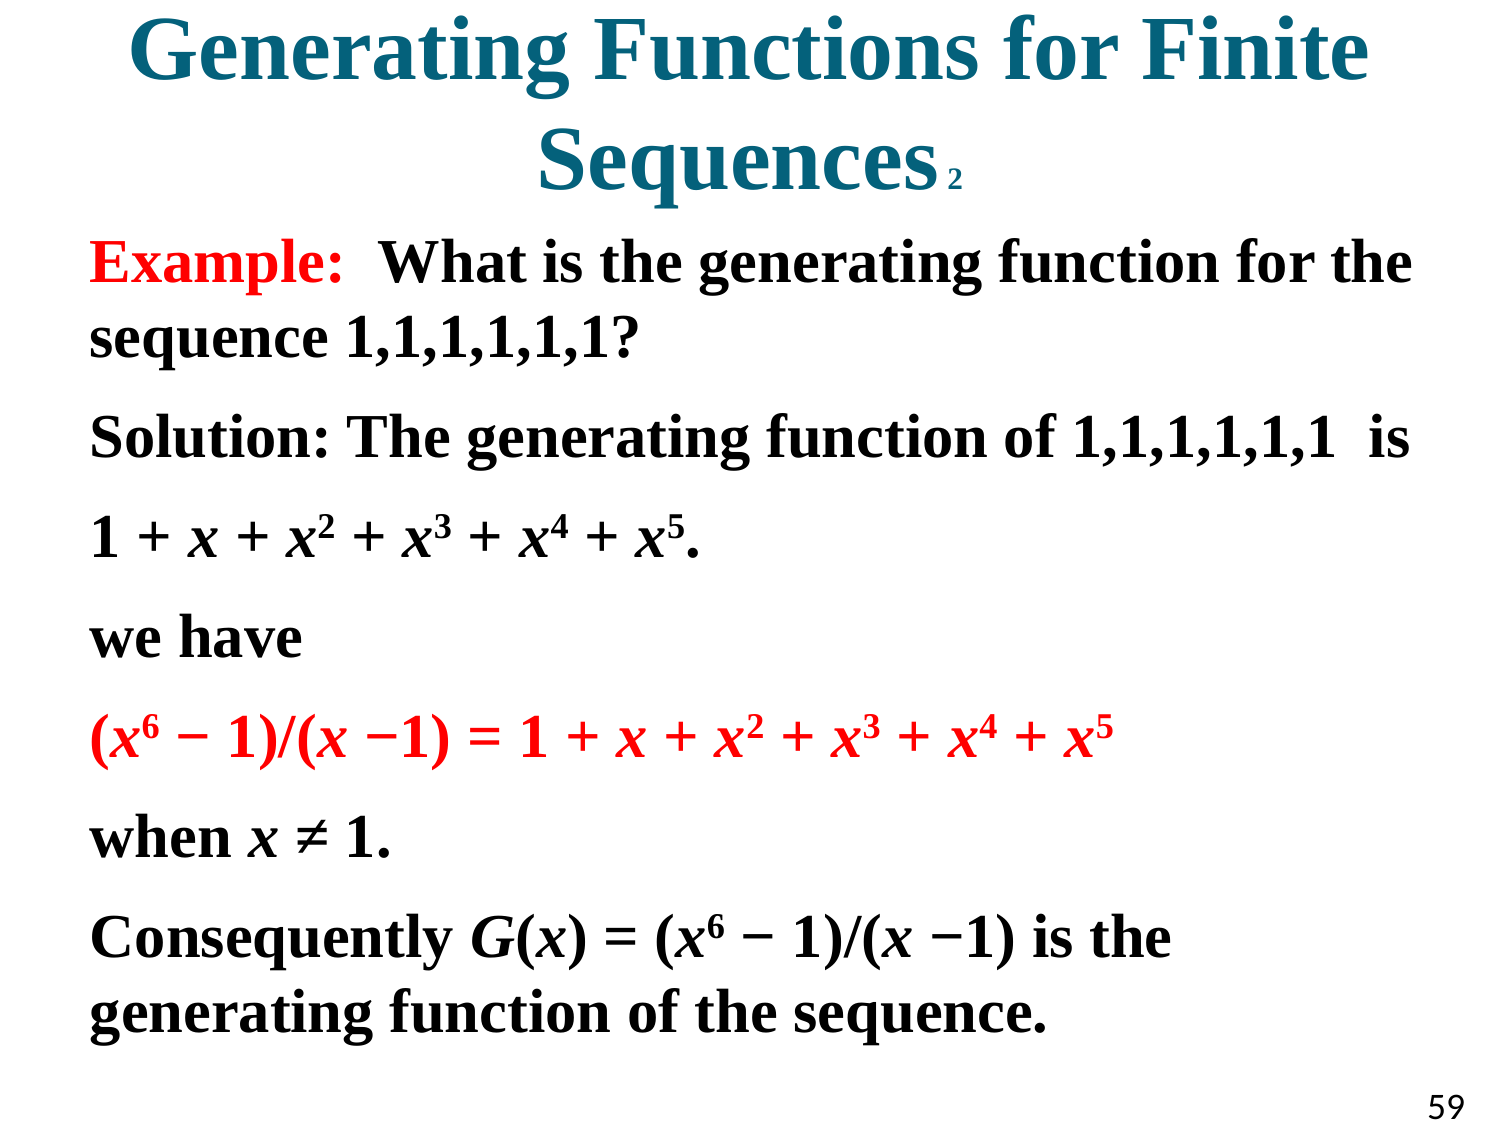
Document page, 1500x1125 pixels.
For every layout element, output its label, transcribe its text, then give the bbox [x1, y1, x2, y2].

list Example: What is the generating function for the sequence 1,1,1,1,1,1? Solution: The generating function of 1,1,1,1,1,1 is 1 + x + x2 + x3 + x4 + x5. we have (x6 − 1)/(x −1) = 1 + x + x2 + x3 + x4 + x5 when x ≠ 1. Consequently G(x) = (x6 − 1)/(x −1) is the generating function of the sequence. [75, 212, 1463, 1063]
title Generating Functions for Finite Sequences 2 [0, 0, 1500, 195]
